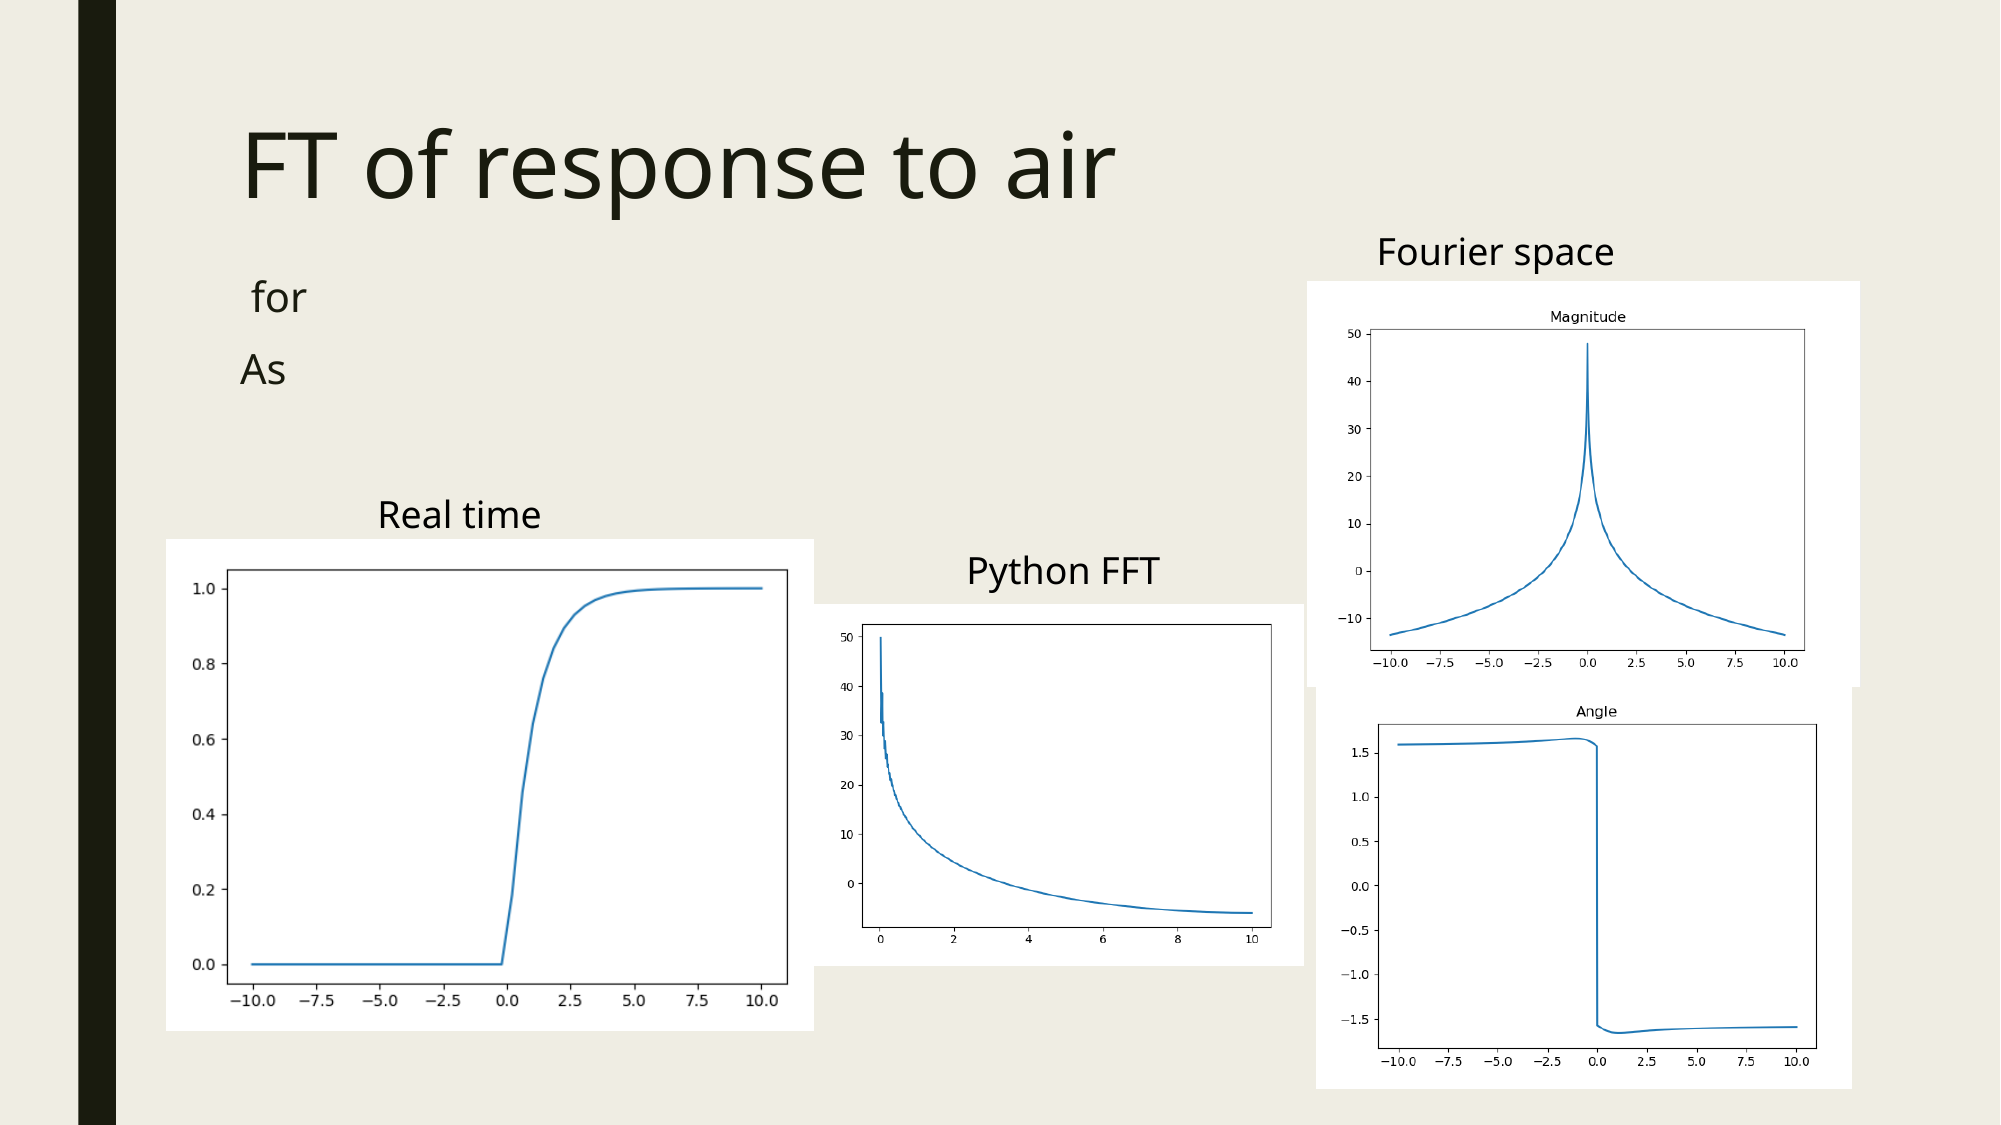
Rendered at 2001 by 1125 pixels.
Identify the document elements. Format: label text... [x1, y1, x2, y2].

title FT of response to air [225, 112, 1800, 243]
picture [1307, 281, 1861, 1089]
text_box Fourier space [1361, 220, 1630, 281]
text_box Real time [362, 484, 618, 539]
picture [166, 539, 1304, 1031]
text_box Python FFT [951, 539, 1207, 600]
